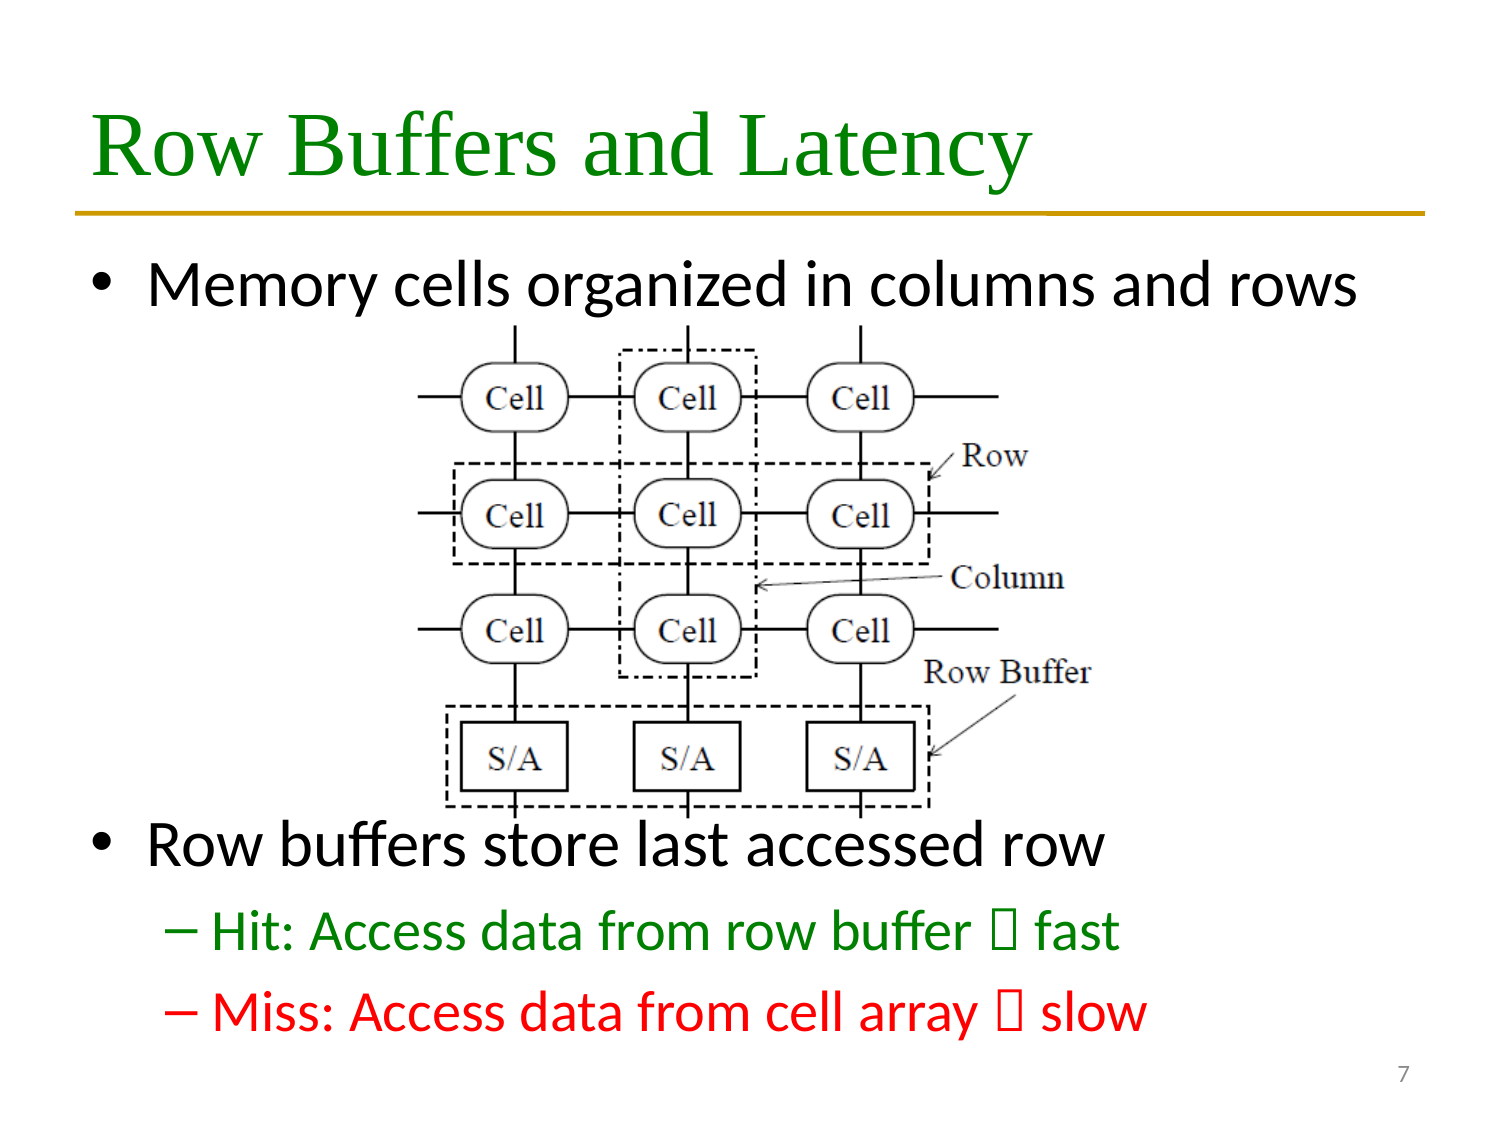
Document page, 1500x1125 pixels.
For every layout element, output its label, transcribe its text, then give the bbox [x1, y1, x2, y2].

slide_number 7 [1074, 1042, 1425, 1103]
picture [404, 314, 1099, 833]
list Memory cells organized in columns and rows Row buffers store last accessed row Hit: Access data from row buffer  fast Miss: Access data from cell array  slow [75, 232, 1425, 1005]
title Row Buffers and Latency [75, 45, 1425, 232]
